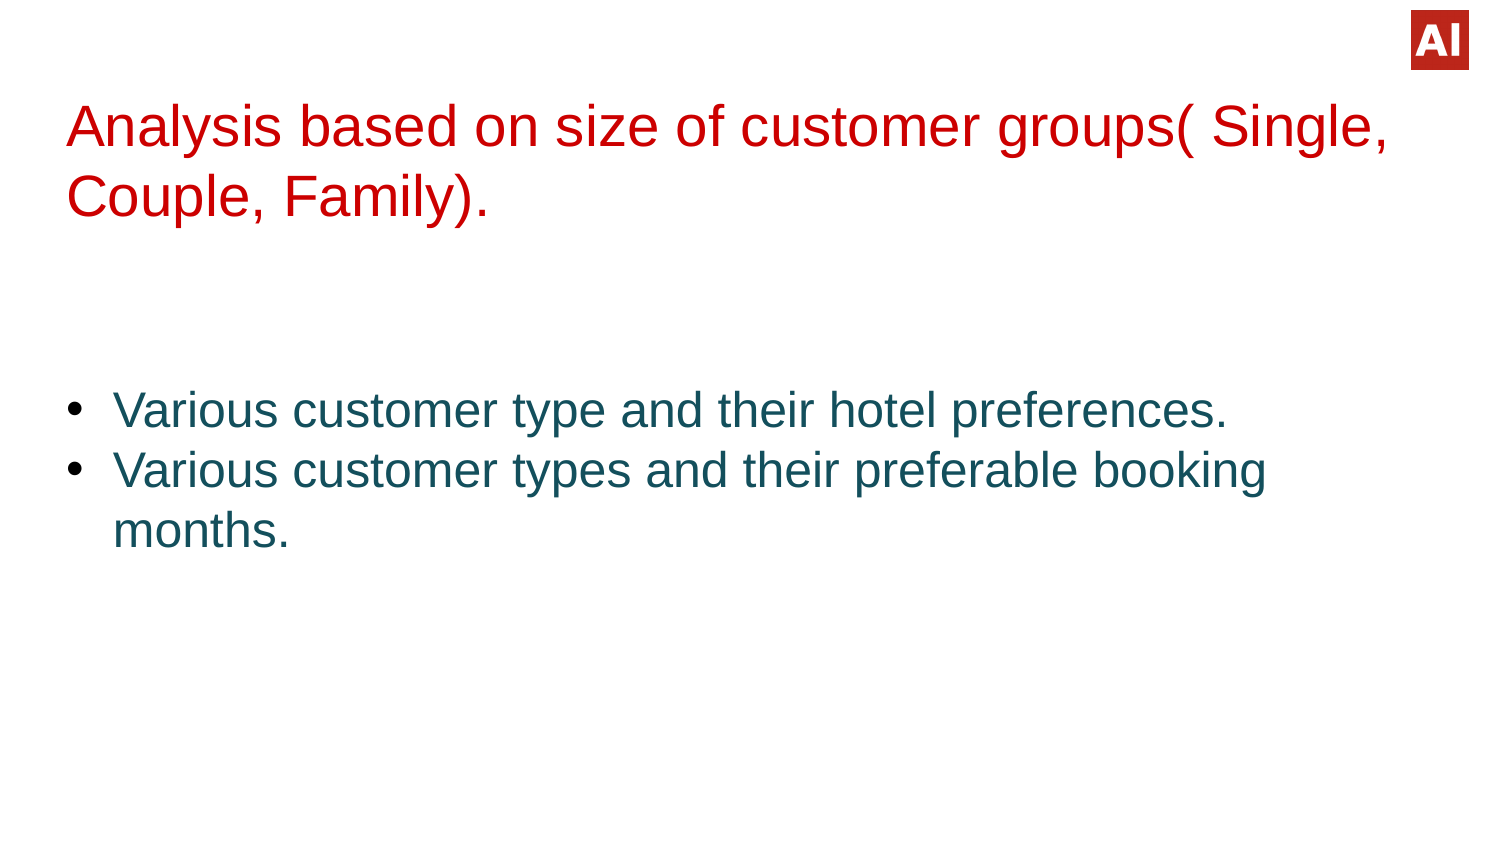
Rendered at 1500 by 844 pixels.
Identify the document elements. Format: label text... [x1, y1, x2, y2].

title Analysis based on size of customer groups( Single, Couple, Family). [51, 72, 1449, 167]
text_box Various customer type and their hotel preferences. Various customer types and their preferable booking months. [51, 370, 1449, 566]
picture [1411, 10, 1469, 70]
